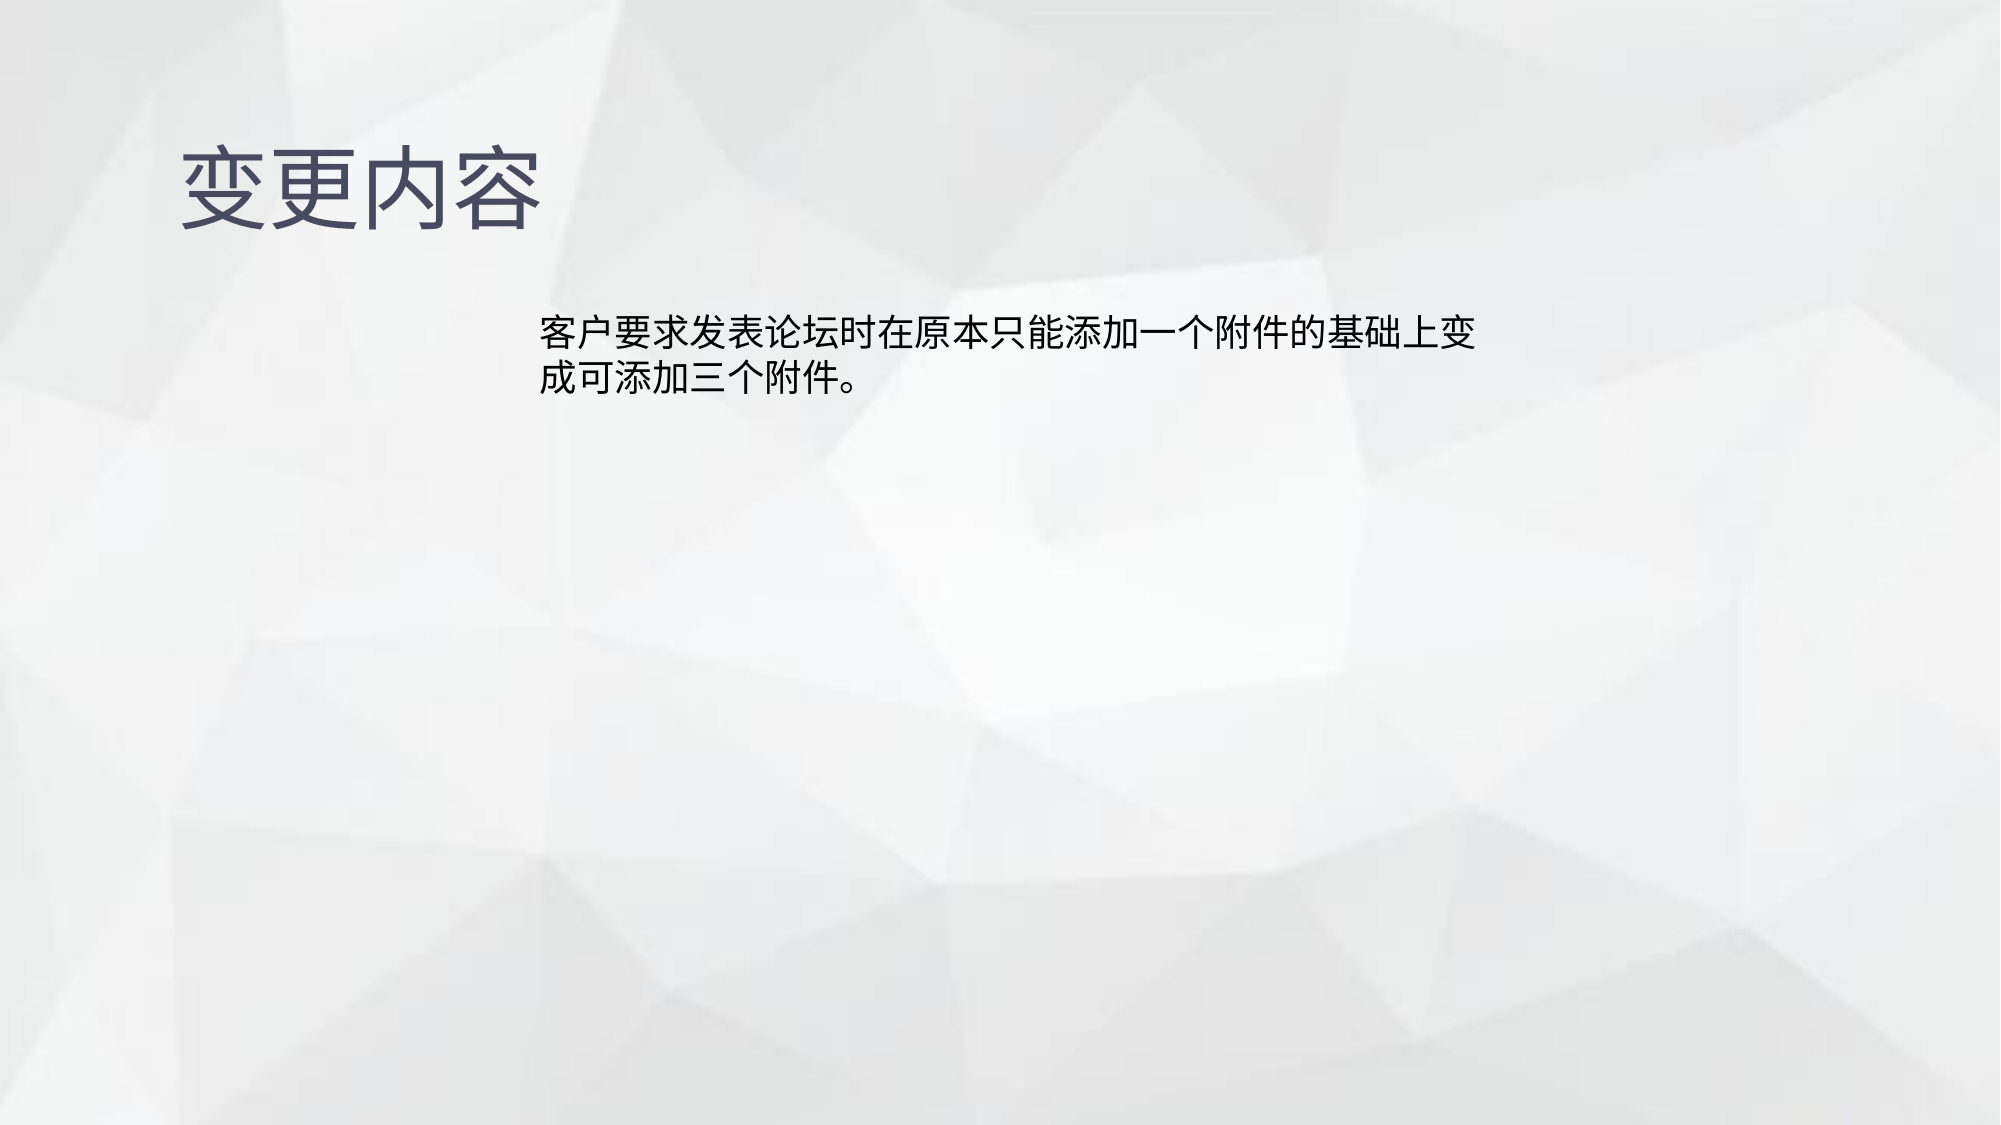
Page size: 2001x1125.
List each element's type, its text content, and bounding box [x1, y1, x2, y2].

text_box 客户要求发表论坛时在原本只能添加一个附件的基础上变成可添加三个附件。 [525, 302, 1526, 407]
picture [0, 0, 2001, 1125]
text_box 变更内容 [162, 84, 1888, 302]
